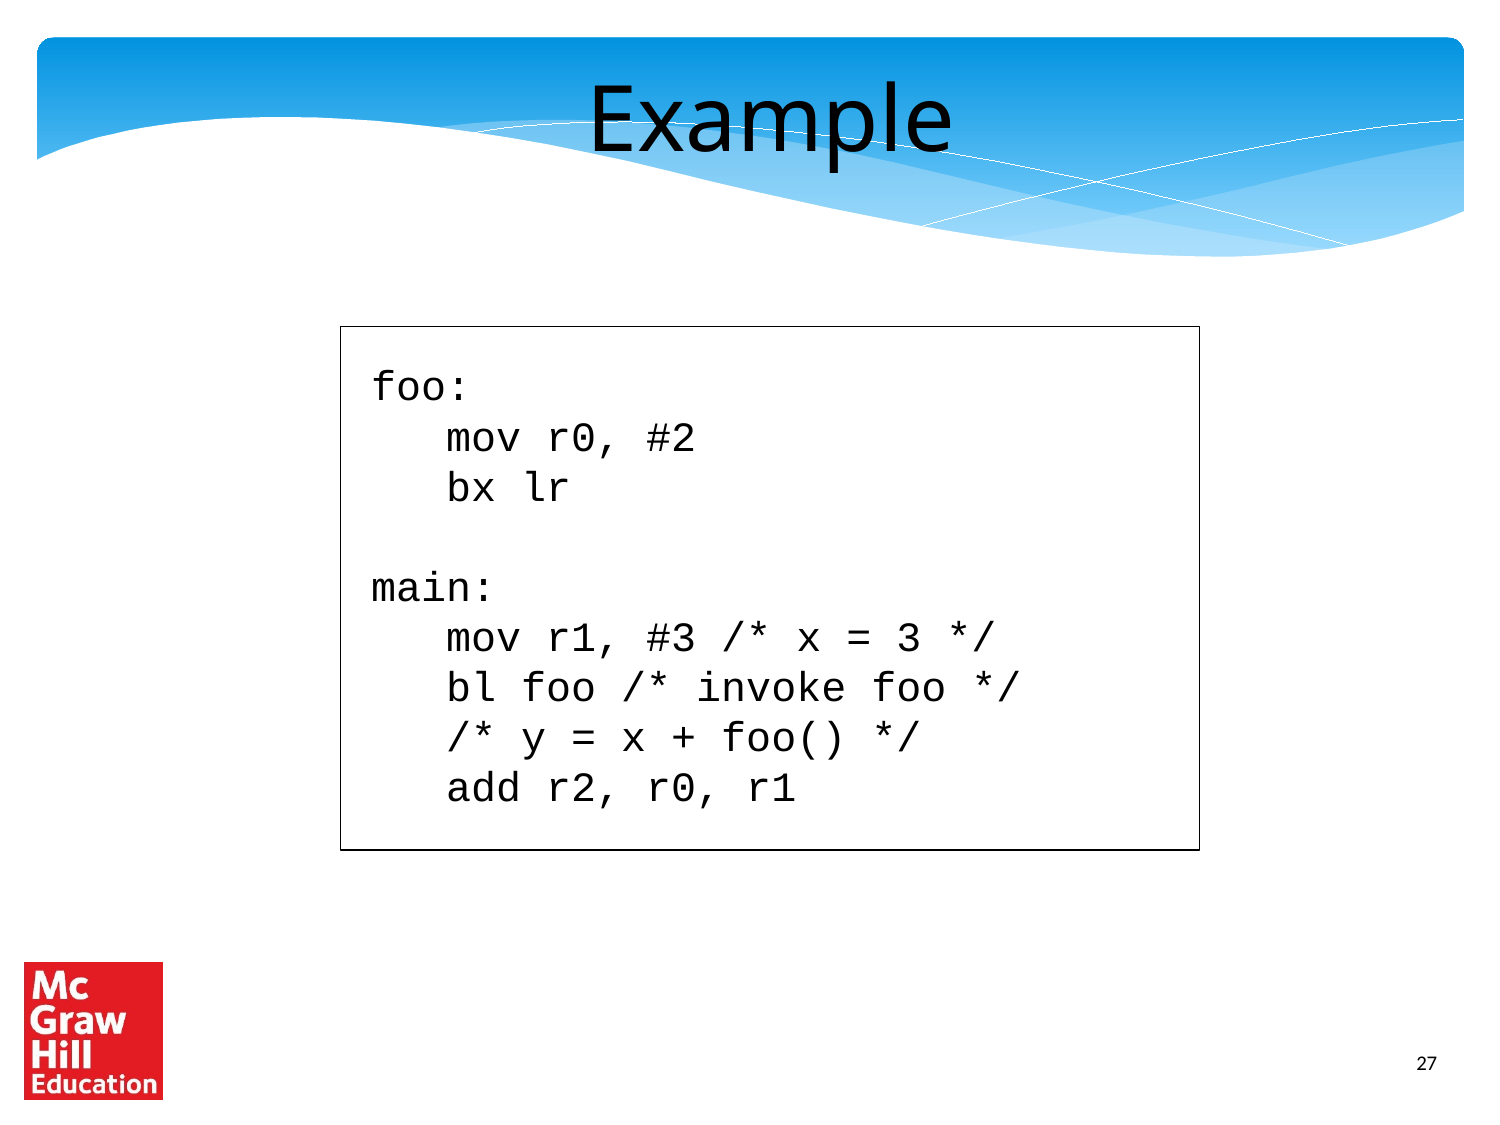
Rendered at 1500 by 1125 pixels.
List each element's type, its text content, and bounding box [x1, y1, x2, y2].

title Example [162, 37, 1380, 192]
picture [24, 962, 163, 1100]
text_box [340, 326, 1201, 851]
